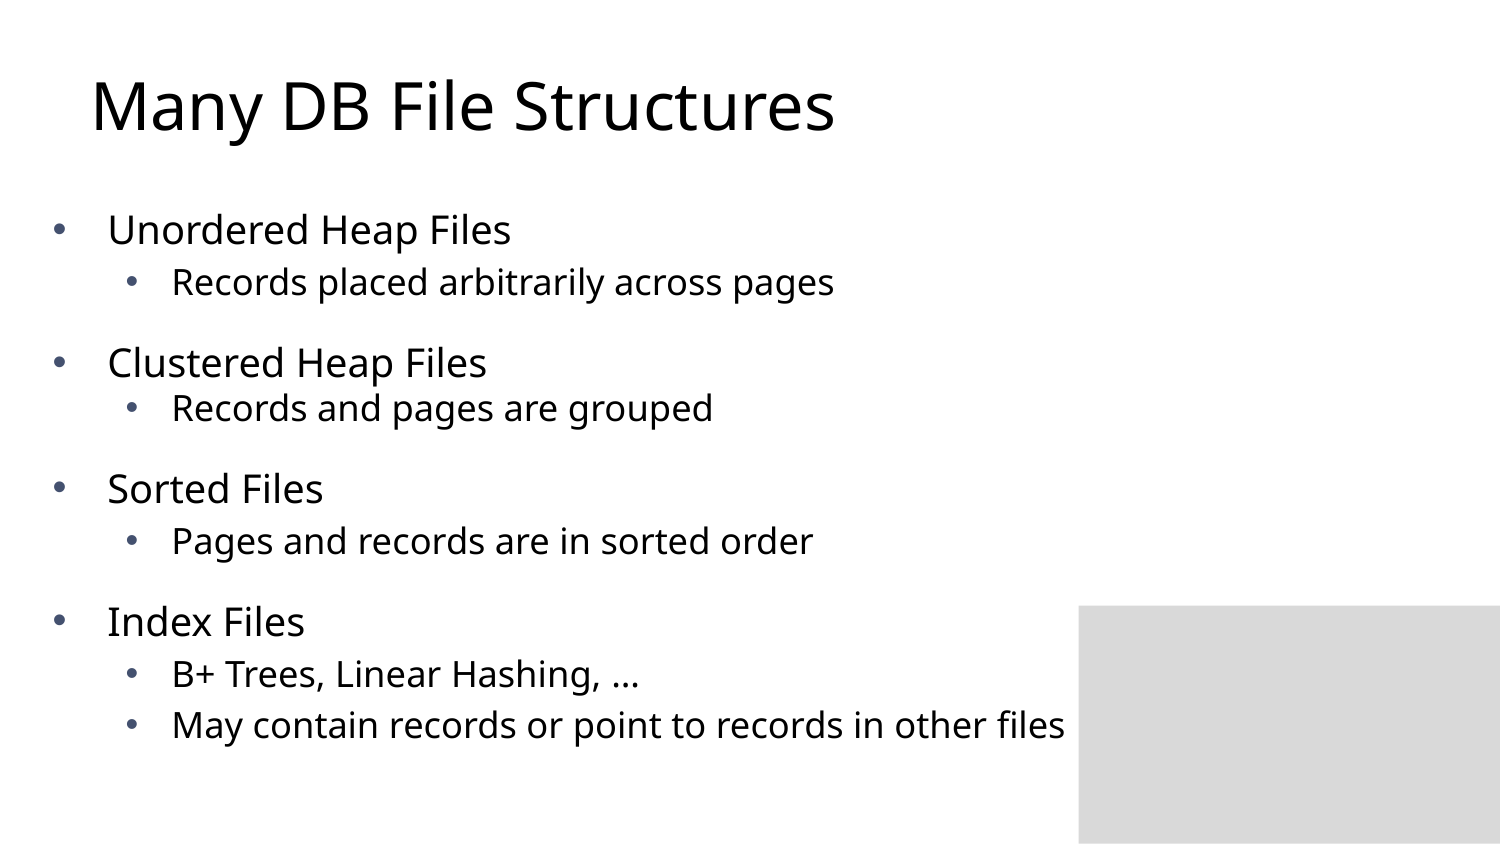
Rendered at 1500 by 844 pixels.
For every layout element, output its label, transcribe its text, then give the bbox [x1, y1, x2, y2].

list Unordered Heap Files Records placed arbitrarily across pages Clustered Heap Files Records and pages are grouped Sorted Files Pages and records are in sorted order Index Files B+ Trees, Linear Hashing, … May contain records or point to records in other files [37, 196, 1225, 754]
title Many DB File Structures [75, 33, 1425, 175]
